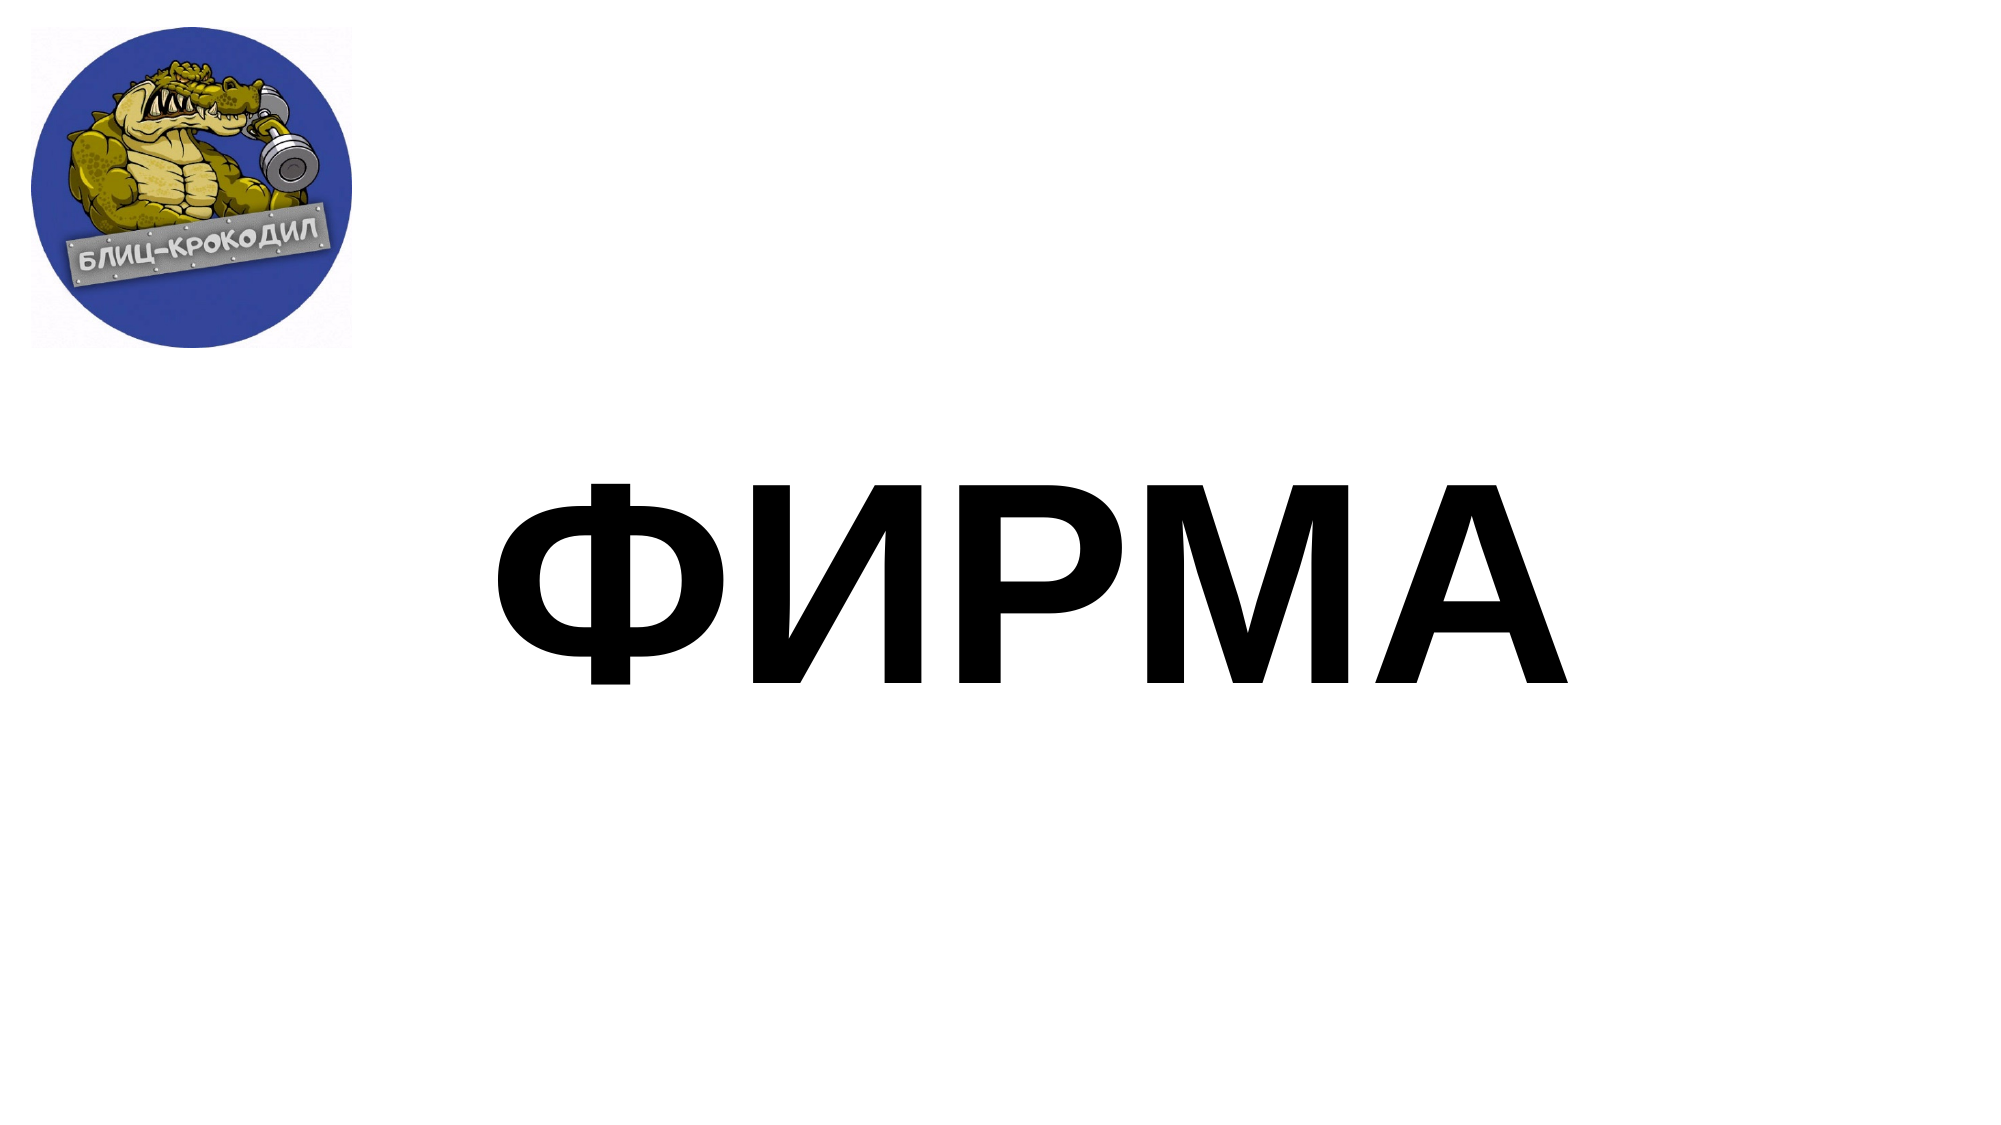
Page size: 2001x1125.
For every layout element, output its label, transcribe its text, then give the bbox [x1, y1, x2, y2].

picture [31, 27, 352, 348]
title ФИРМА [282, 361, 1783, 754]
